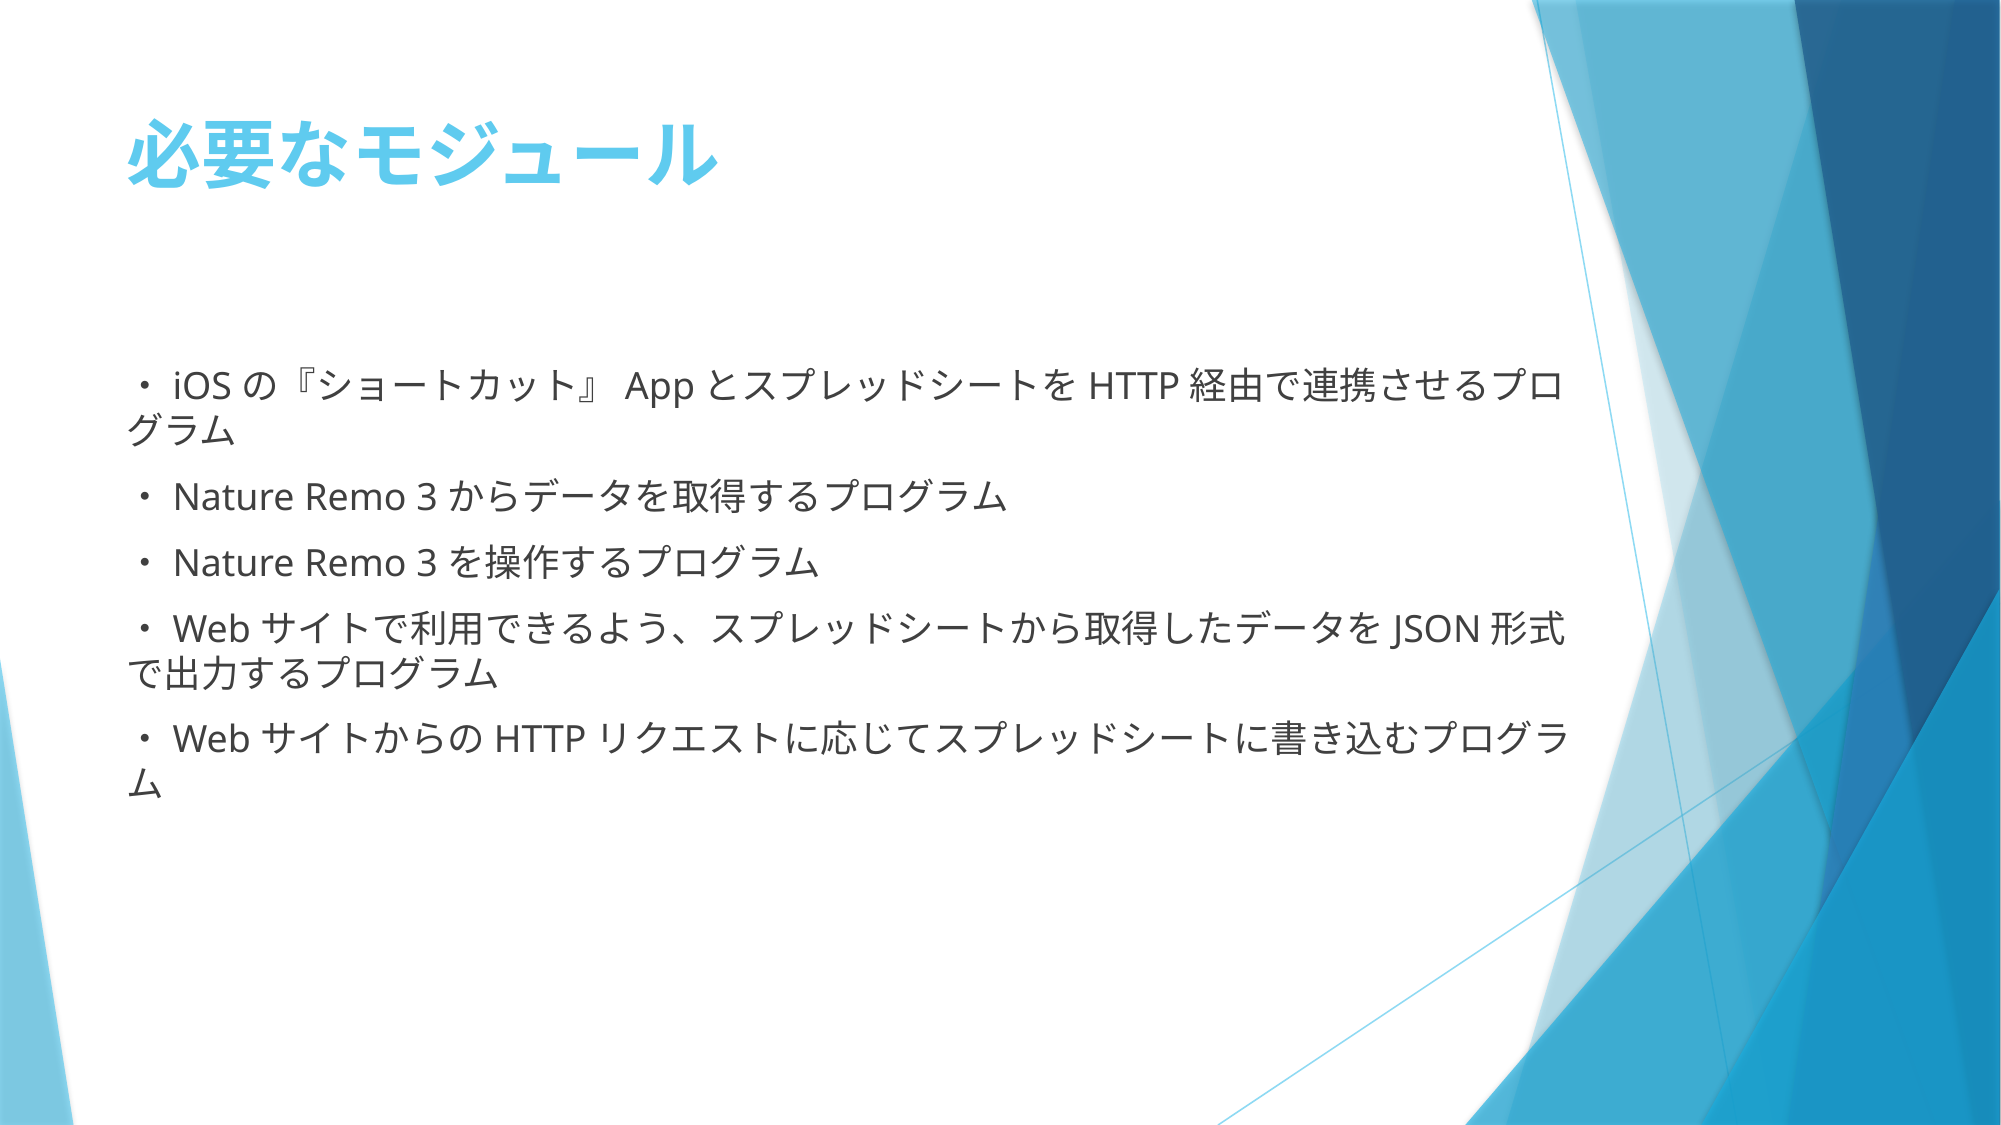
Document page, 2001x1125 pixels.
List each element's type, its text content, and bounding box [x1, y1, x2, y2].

list ・iOSの『ショートカット』AppとスプレッドシートをHTTP経由で連携させるプログラム ・Nature Remo 3からデータを取得するプログラム ・Nature Remo 3を操作するプログラム ・Webサイトで利用できるよう、スプレッドシートから取得したデータをJSON形式で出力するプログラム ・WebサイトからのHTTPリクエストに応じてスプレッドシートに書き込むプログラム [111, 354, 1588, 992]
title 必要なモジュール [111, 99, 1522, 317]
